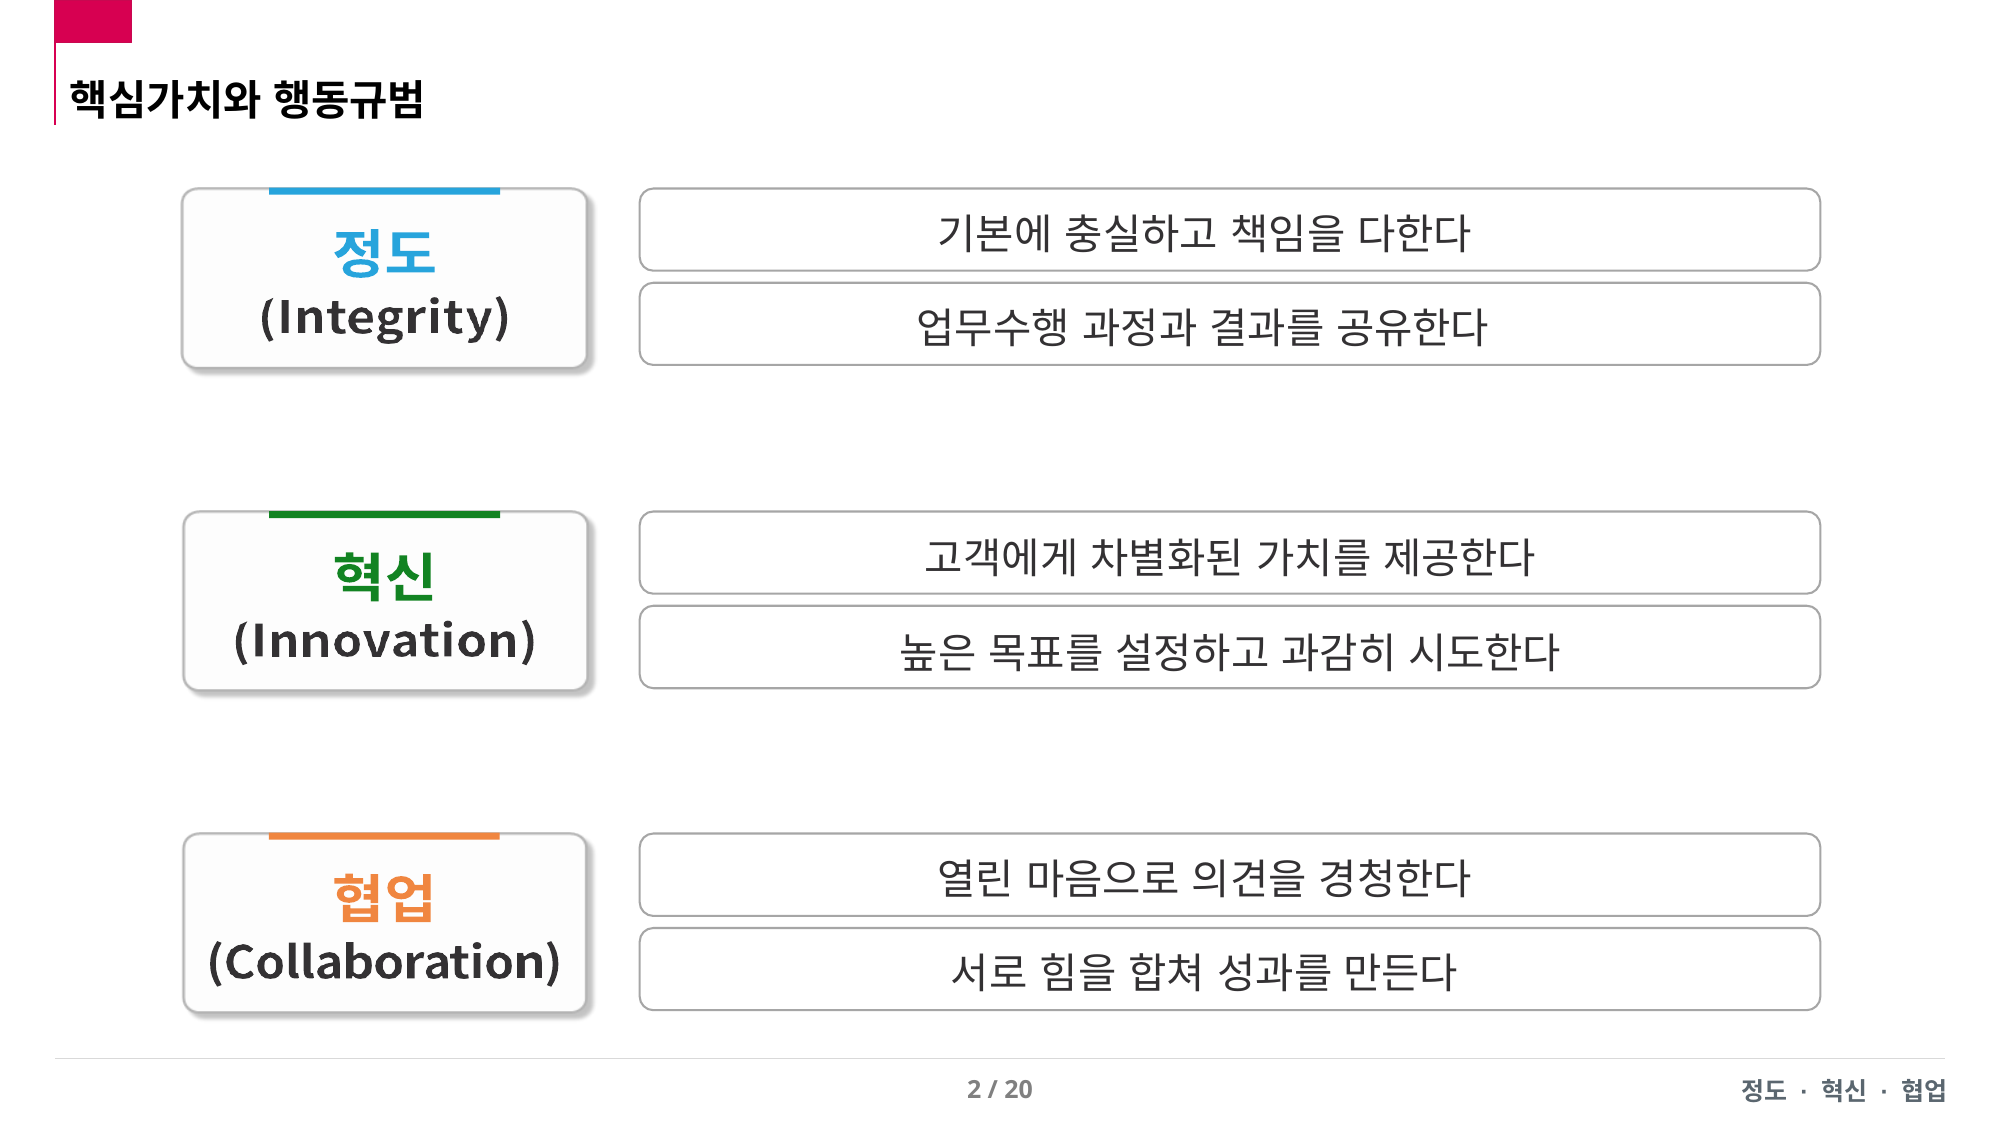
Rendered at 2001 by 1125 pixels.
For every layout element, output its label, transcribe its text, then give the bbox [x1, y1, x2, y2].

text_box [179, 187, 1821, 1024]
list 핵심가치와 행동규범 [55, 66, 1505, 126]
